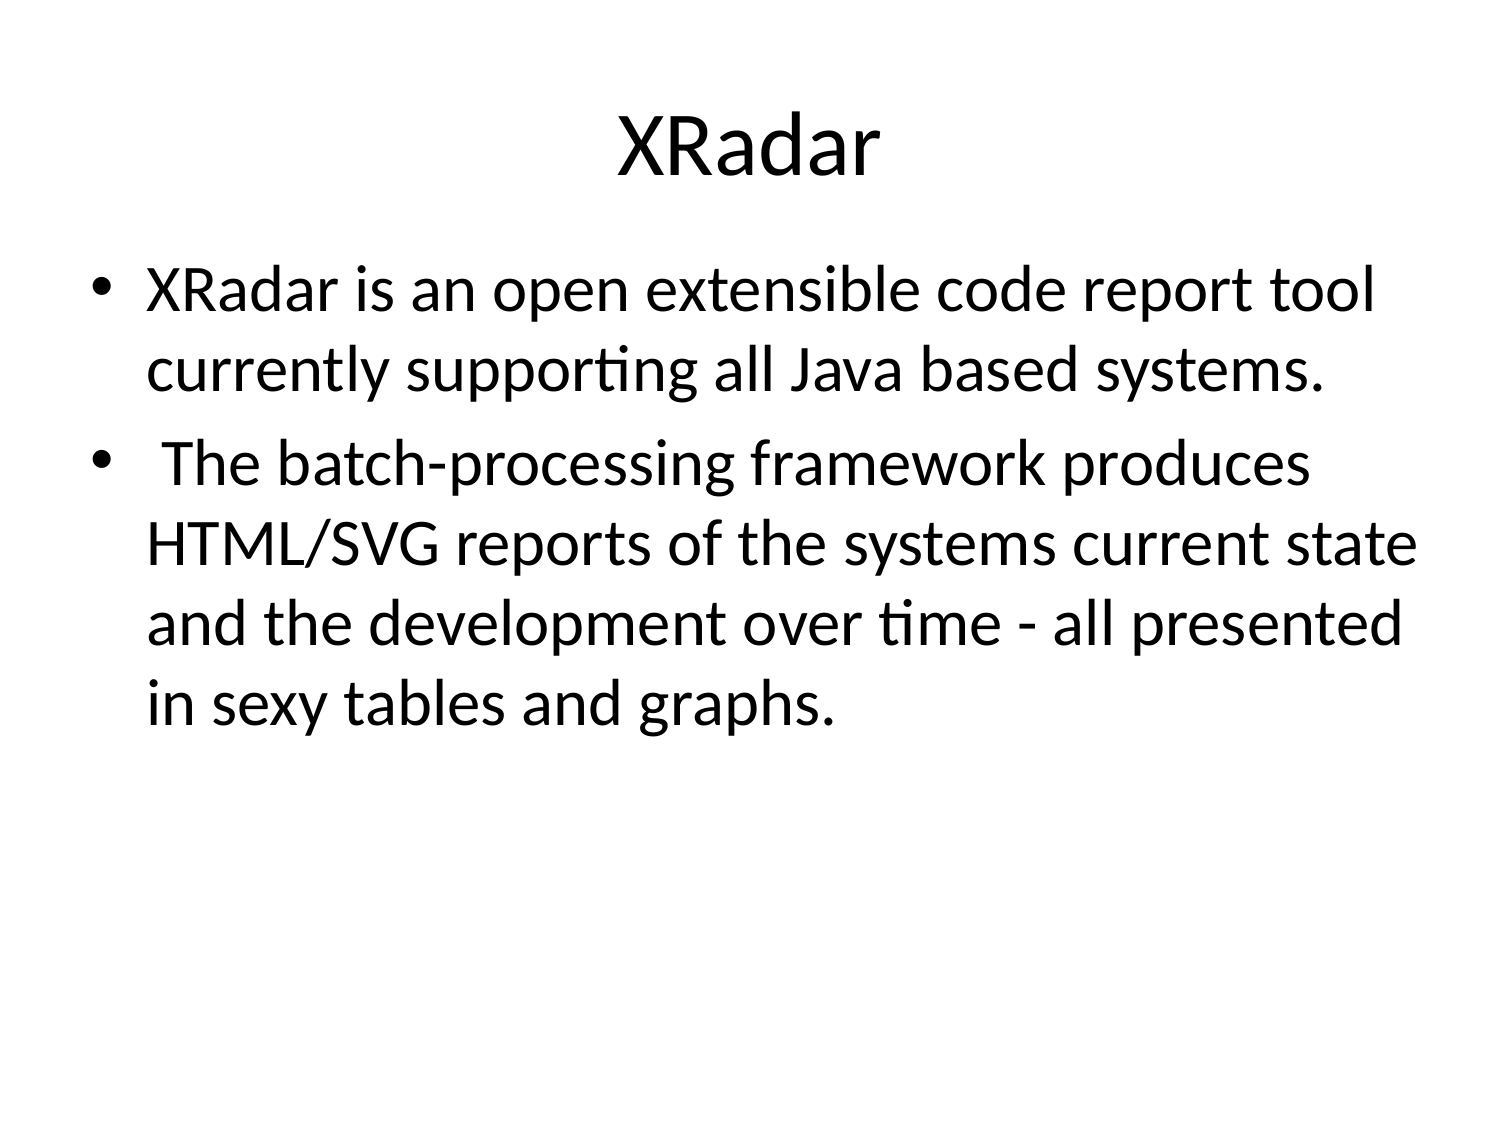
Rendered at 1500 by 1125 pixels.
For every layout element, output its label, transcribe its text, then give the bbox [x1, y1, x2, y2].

title XRadar [75, 45, 1425, 233]
list XRadar is an open extensible code report tool currently supporting all Java based systems. The batch-processing framework produces HTML/SVG reports of the systems current state and the development over time - all presented in sexy tables and graphs. [75, 237, 1463, 1025]
